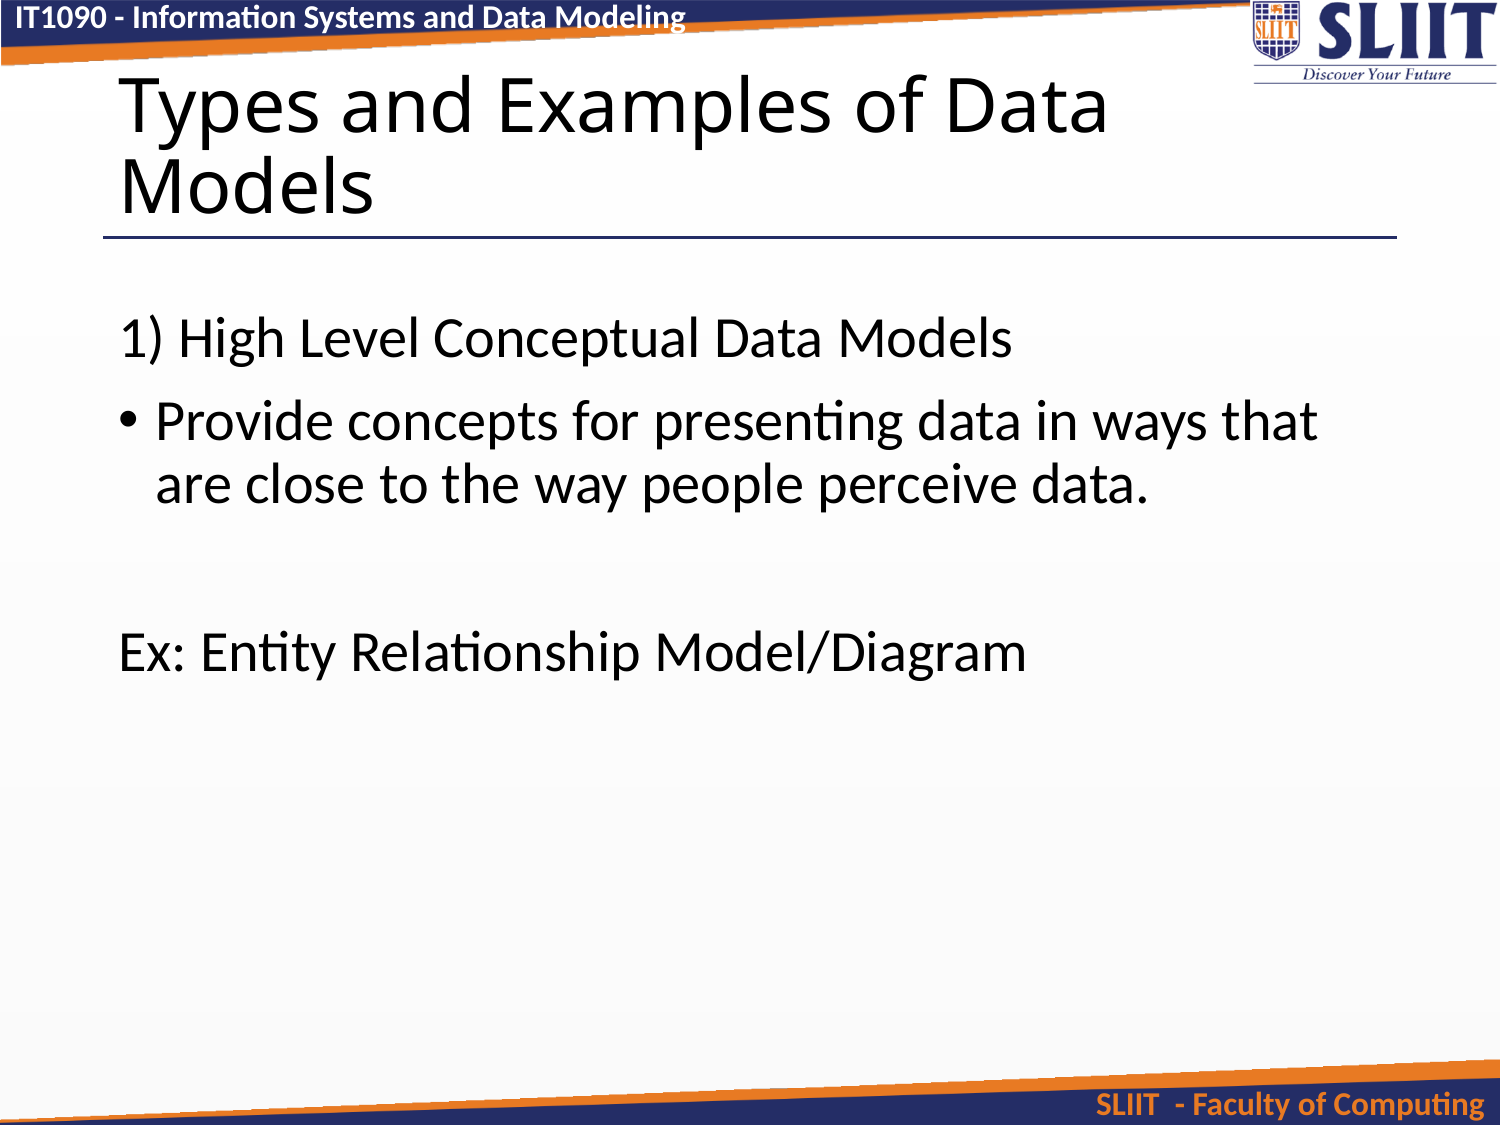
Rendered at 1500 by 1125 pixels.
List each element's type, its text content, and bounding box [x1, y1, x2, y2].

list 1) High Level Conceptual Data Models Provide concepts for presenting data in ways that are close to the way people perceive data. Ex: Entity Relationship Model/Diagram [103, 299, 1397, 1014]
picture [1250, 0, 1500, 84]
picture [2, 2, 1249, 75]
picture [0, 1050, 1500, 1125]
title Types and Examples of Data Models [103, 59, 1397, 238]
